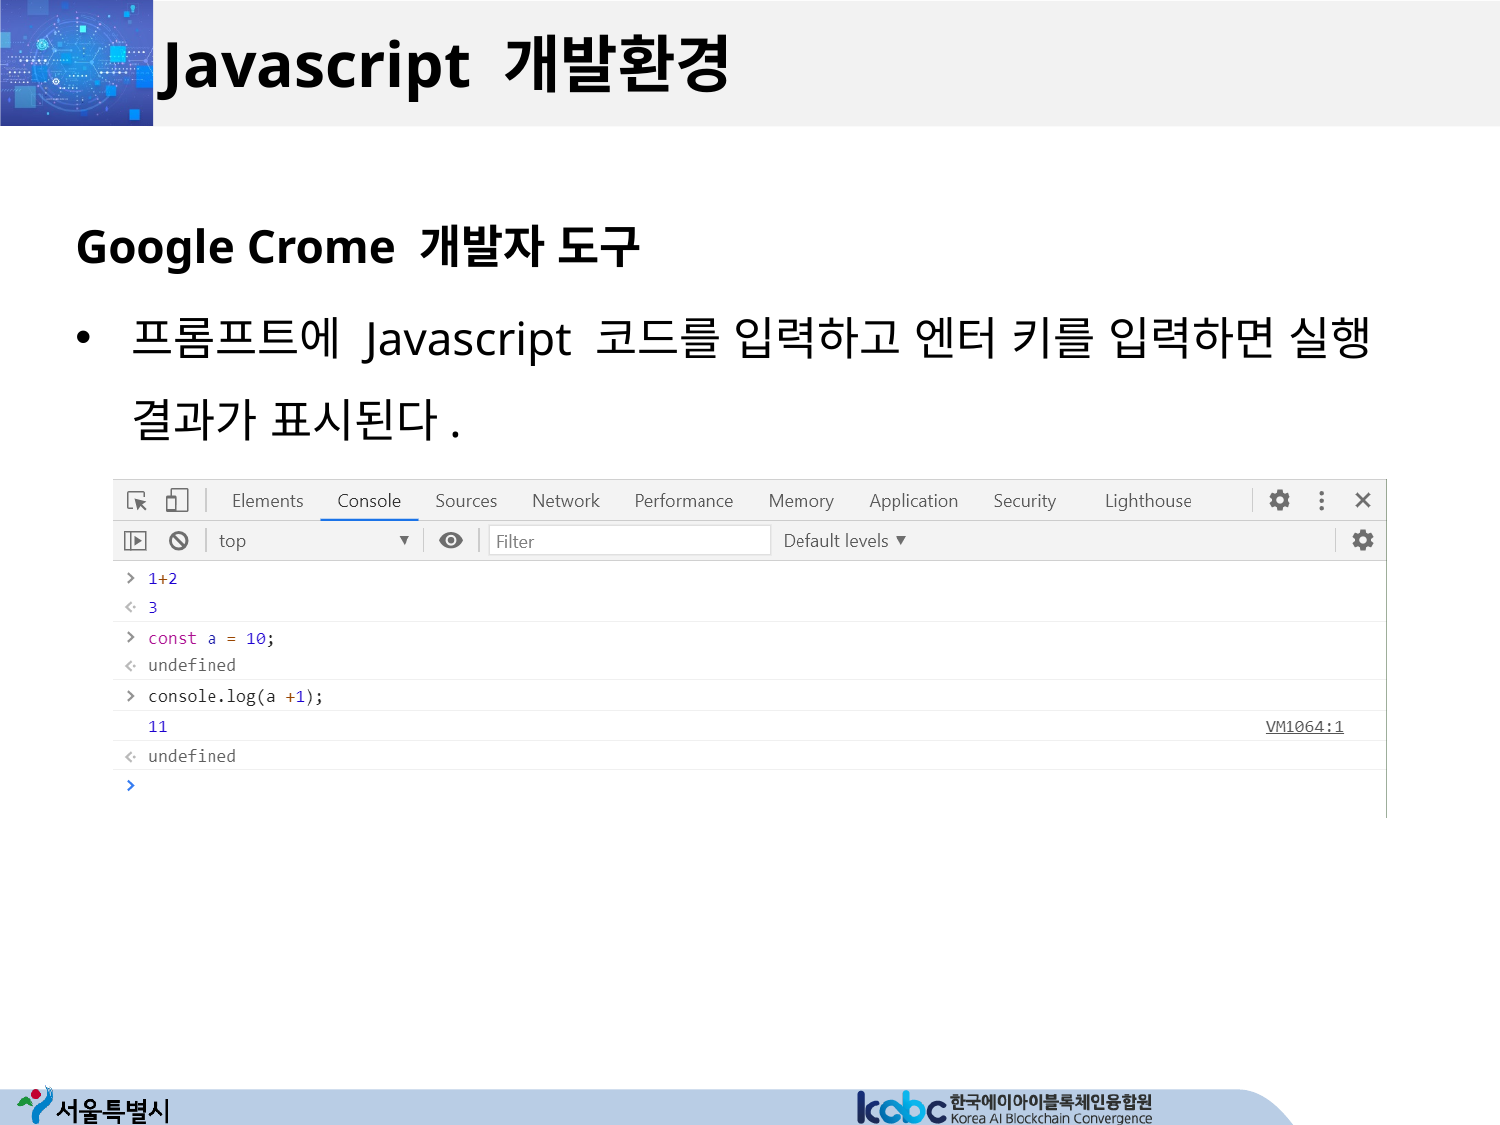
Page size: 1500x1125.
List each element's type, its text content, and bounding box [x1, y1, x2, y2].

picture [856, 1084, 1164, 1125]
picture [0, 0, 147, 126]
list Google Crome 개발자 도구 프롬프트에 Javascript 코드를 입력하고 엔터 키를 입력하면 실행 결과가 표시된다. [60, 183, 1443, 1046]
title Javascript 개발환경 [147, 0, 1443, 126]
picture [17, 1085, 168, 1124]
picture [112, 479, 1388, 818]
